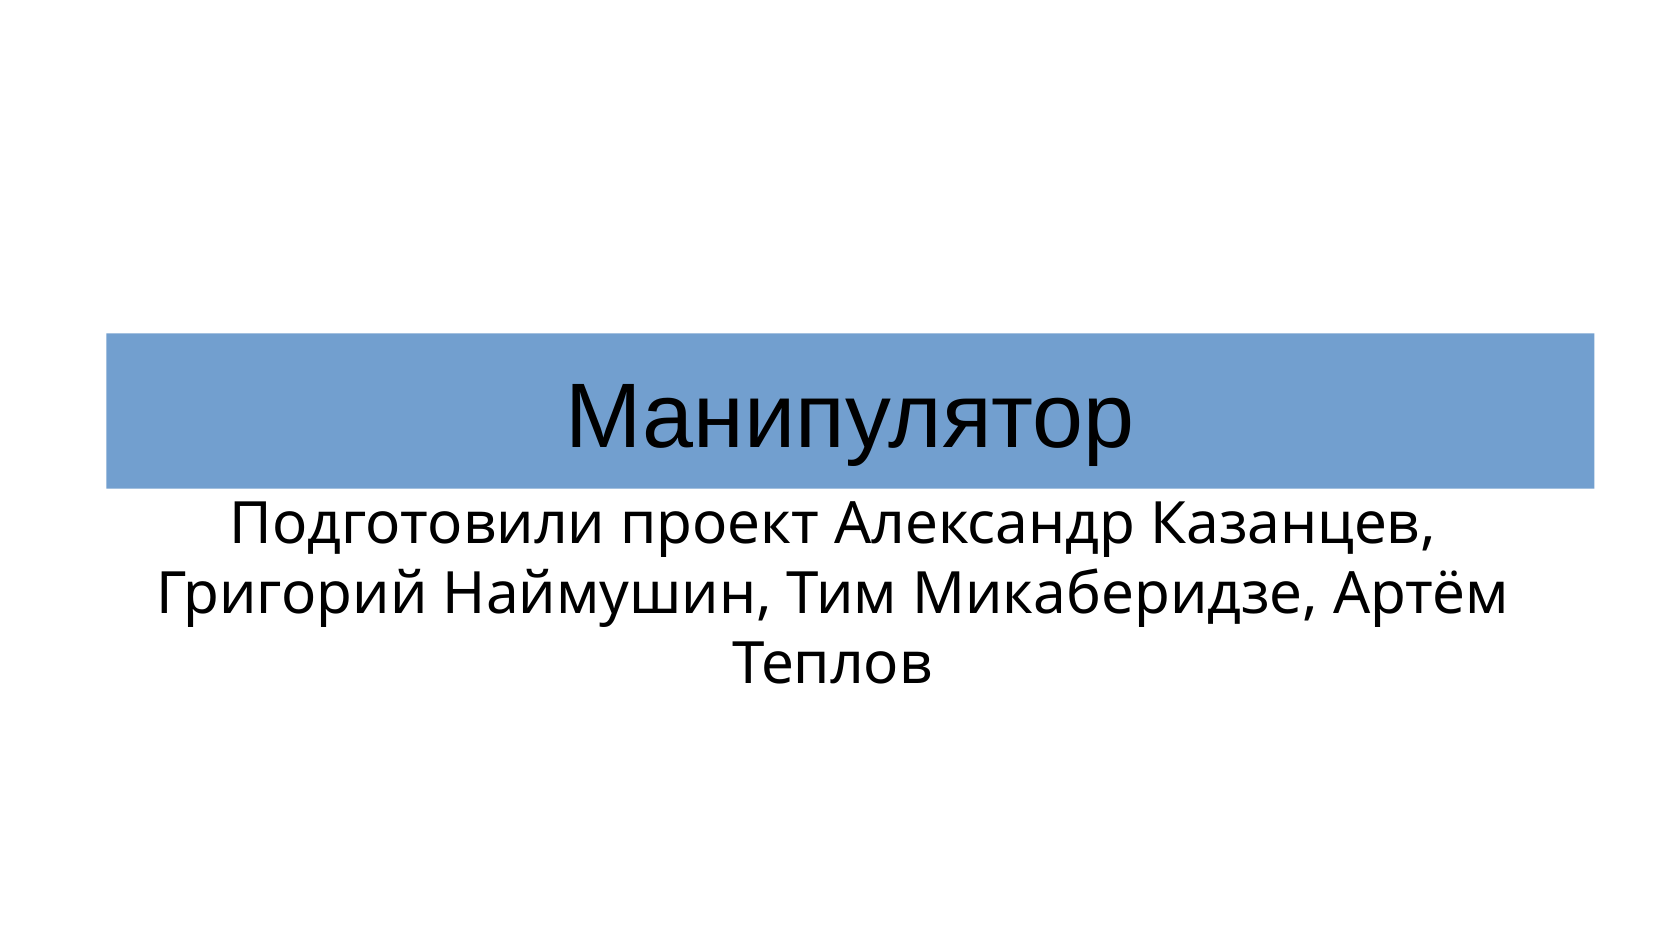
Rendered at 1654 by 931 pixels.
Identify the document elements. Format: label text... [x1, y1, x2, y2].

text_box Манипулятор [106, 333, 1595, 489]
text_box Подготовили проект Александр Казанцев, Григорий Наймушин, Тим Микаберидзе, Артём Теплов [88, 532, 1577, 649]
